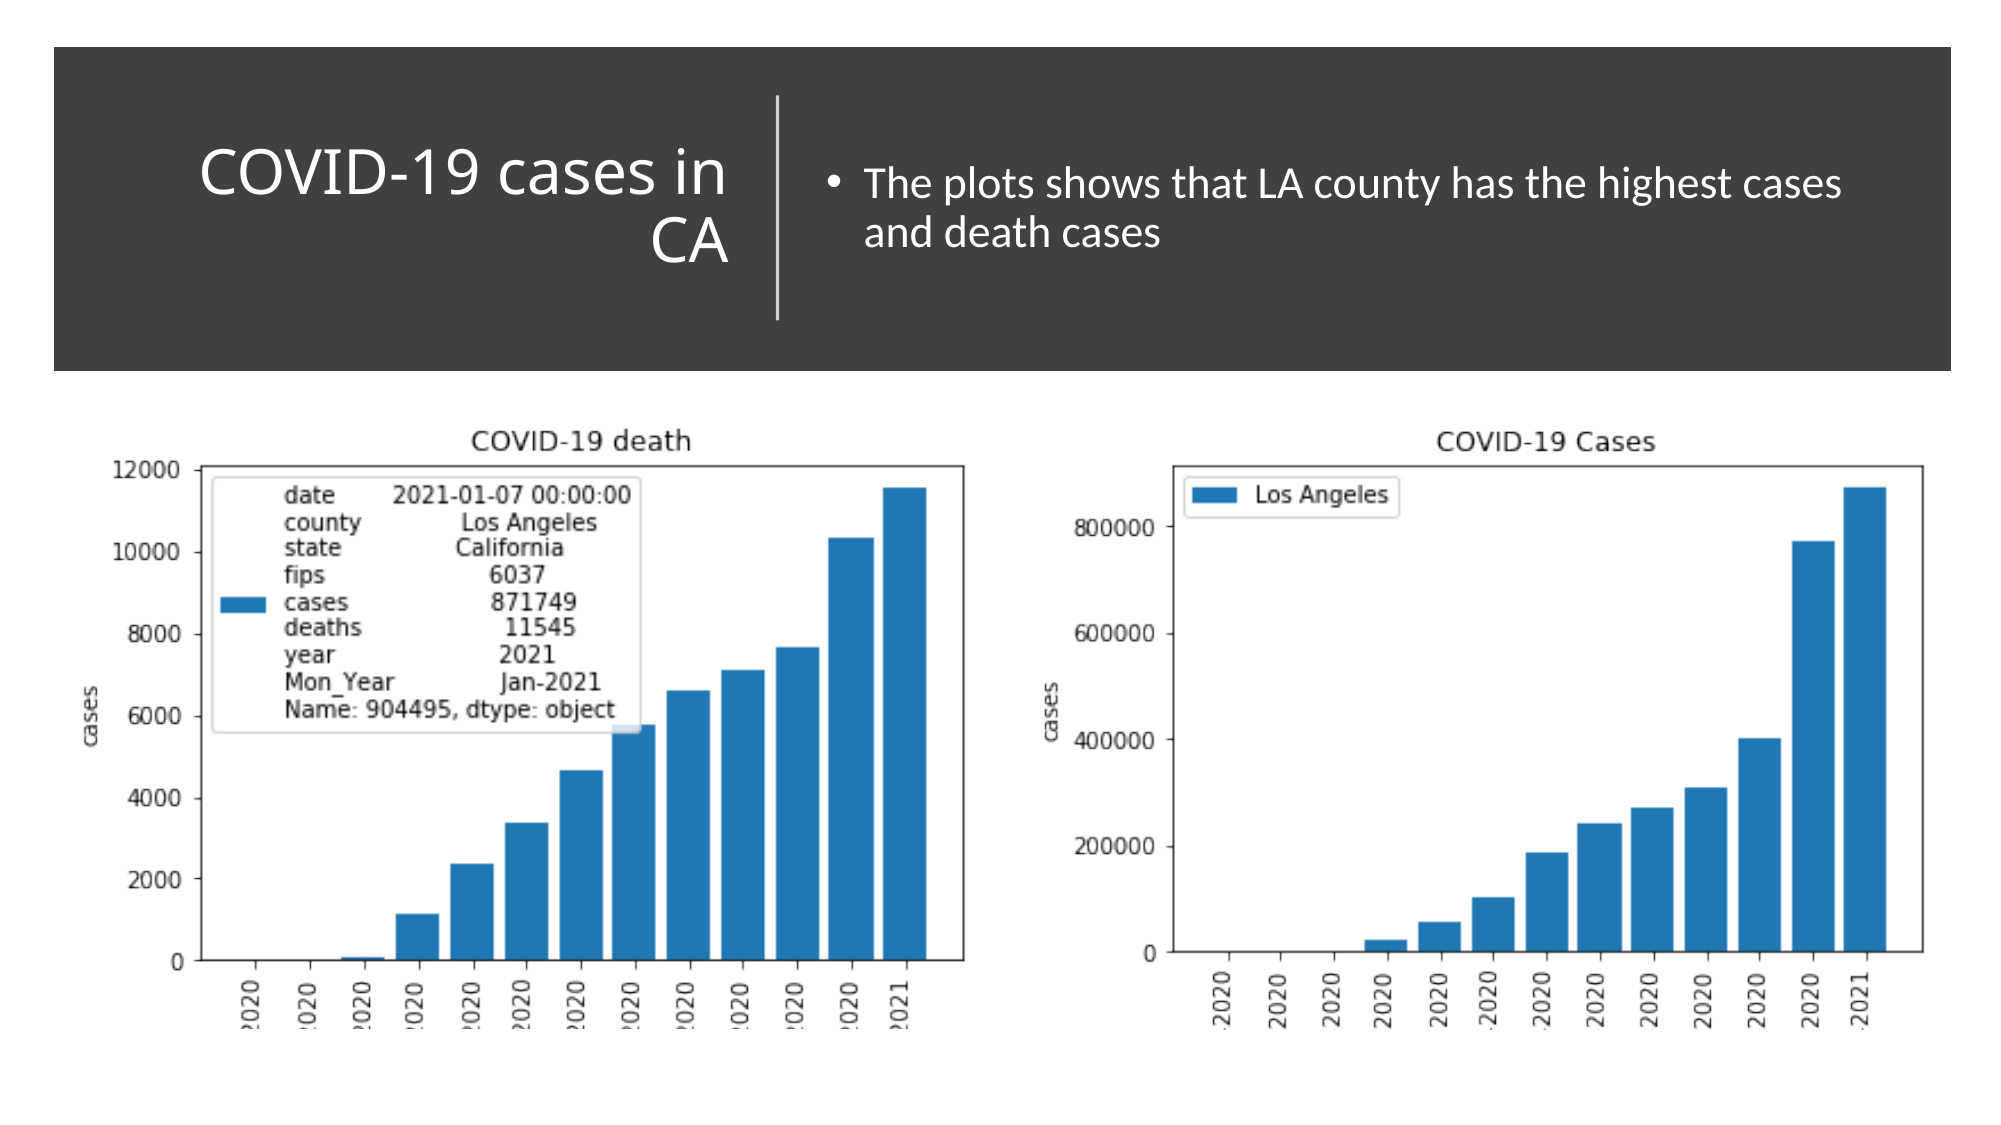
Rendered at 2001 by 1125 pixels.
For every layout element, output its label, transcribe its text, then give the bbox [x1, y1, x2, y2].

list The plots shows that LA county has the highest cases and death cases [811, 83, 1896, 334]
picture [64, 413, 977, 1029]
text_box [63, 57, 1942, 361]
title COVID-19 cases in CA [106, 83, 744, 334]
picture [1025, 414, 1936, 1030]
